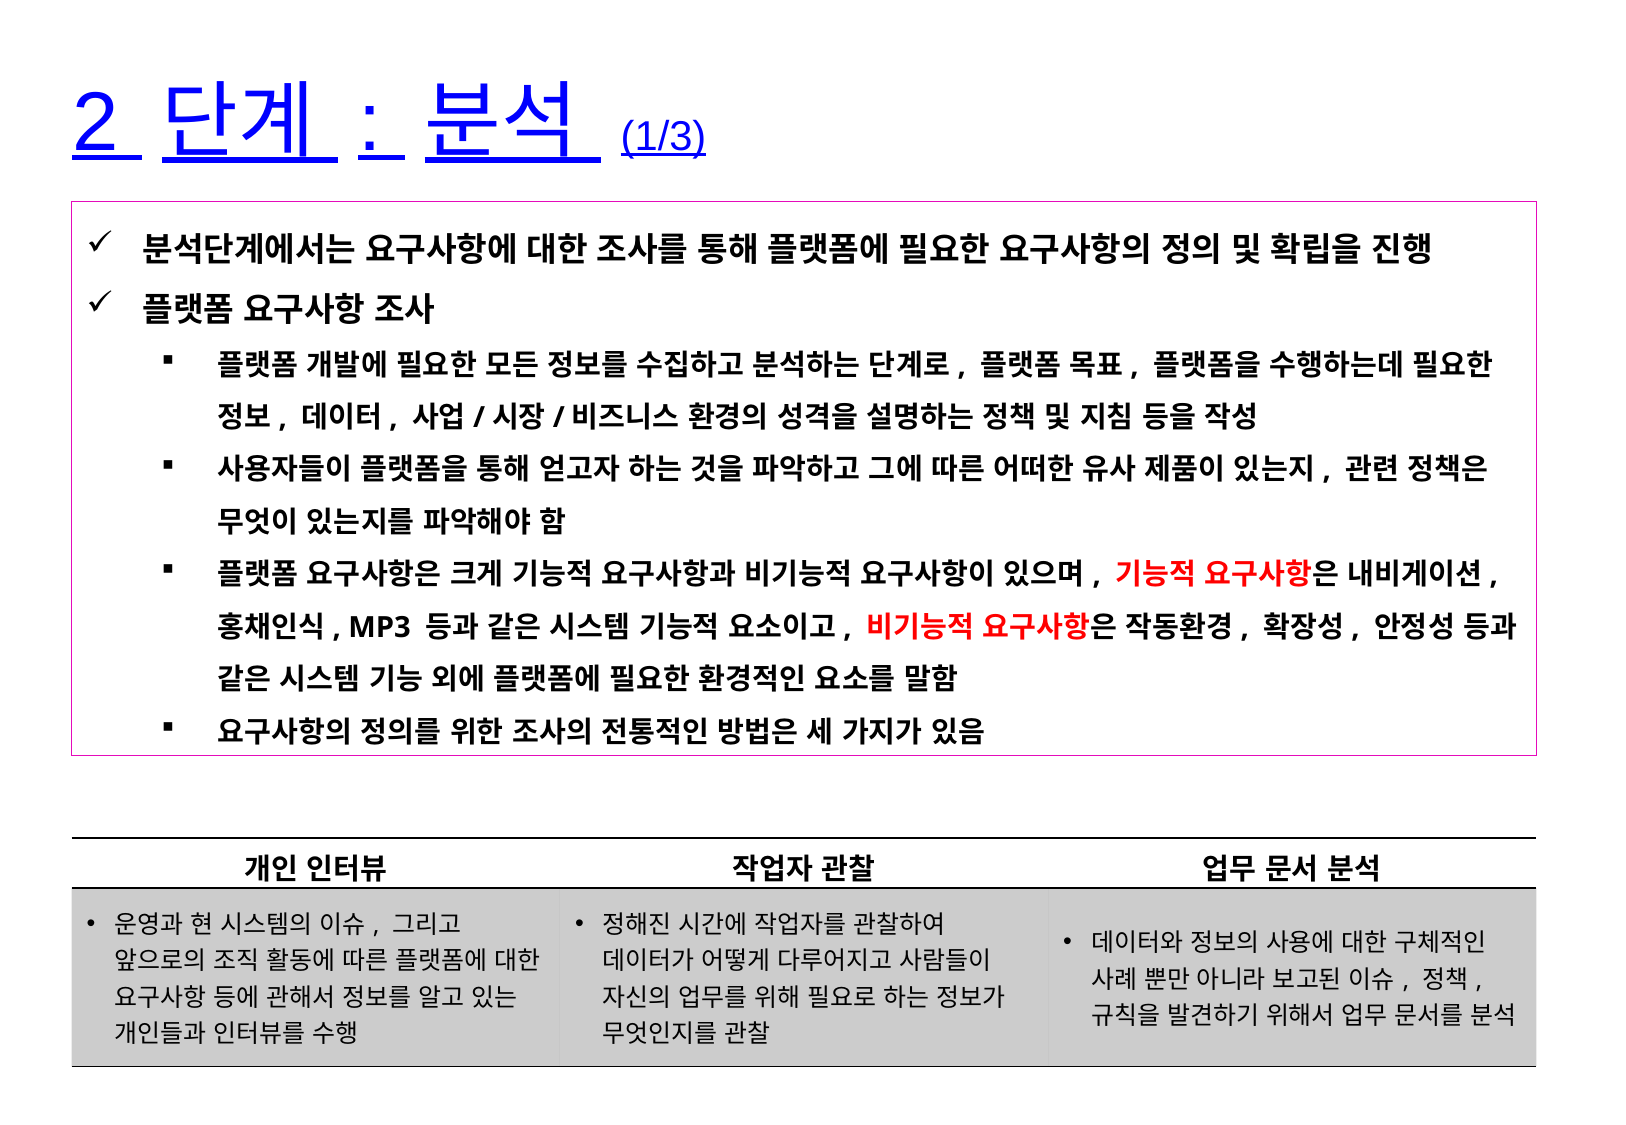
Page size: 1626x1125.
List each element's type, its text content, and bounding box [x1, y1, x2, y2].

table_header 업무 문서 분석 [1048, 839, 1536, 887]
table_cell 운영과 현 시스템의 이슈, 그리고 앞으로의 조직 활동에 따른 플랫폼에 대한 요구사항 등에 관해서 정보를 알고 있는 개인들과 인터뷰를 수행 [72, 889, 560, 1066]
table_header 작업자 관찰 [560, 839, 1048, 887]
text_box 2 단계 : 분석 (1/3) [57, 60, 802, 175]
table_cell 데이터와 정보의 사용에 대한 구체적인 사례 뿐만 아니라 보고된 이슈, 정책, 규칙을 발견하기 위해서 업무 문서를 분석 [1048, 889, 1536, 1066]
table_header 개인 인터뷰 [72, 839, 560, 887]
table_cell 정해진 시간에 작업자를 관찰하여 데이터가 어떻게 다루어지고 사람들이 자신의 업무를 위해 필요로 하는 정보가 무엇인지를 관찰 [560, 889, 1048, 1066]
text_box 분석단계에서는 요구사항에 대한 조사를 통해 플랫폼에 필요한 요구사항의 정의 및 확립을 진행 플랫폼 요구사항 조사 플랫폼 개발에 필요한 모든 정보를 수집하고 분석하는 단계로, 플랫폼 목표, 플랫폼을 수행하는데 필요한 정보, 데이터, 사업/시장/비즈니스 환경의 성격을 설명하는 정책 및 지침 등을 작성 사용자들이 플랫폼을 통해 얻고자 하는 것을 파악하고 그에 따른 어떠한 유사 제품이 있는지, 관련 정책은 무엇이 있는지를 파악해야 함 플랫폼 요구사항은 크게 기능적 요구사항과 비기능적 요구사항이 있으며, 기능적 요구사항은 내비게이션, 홍채인식, MP3 등과 같은 시스템 기능적 요소이고, 비기능적 요구사항은 작동환경, 확장성, 안정성 등과 같은 시스템 기능 외에 플랫폼에 필요한 환경적인 요소를 말함 요구사항의 정의를 위한 조사의 전통적인 방법은 세 가지가 있음 [71, 201, 1537, 756]
